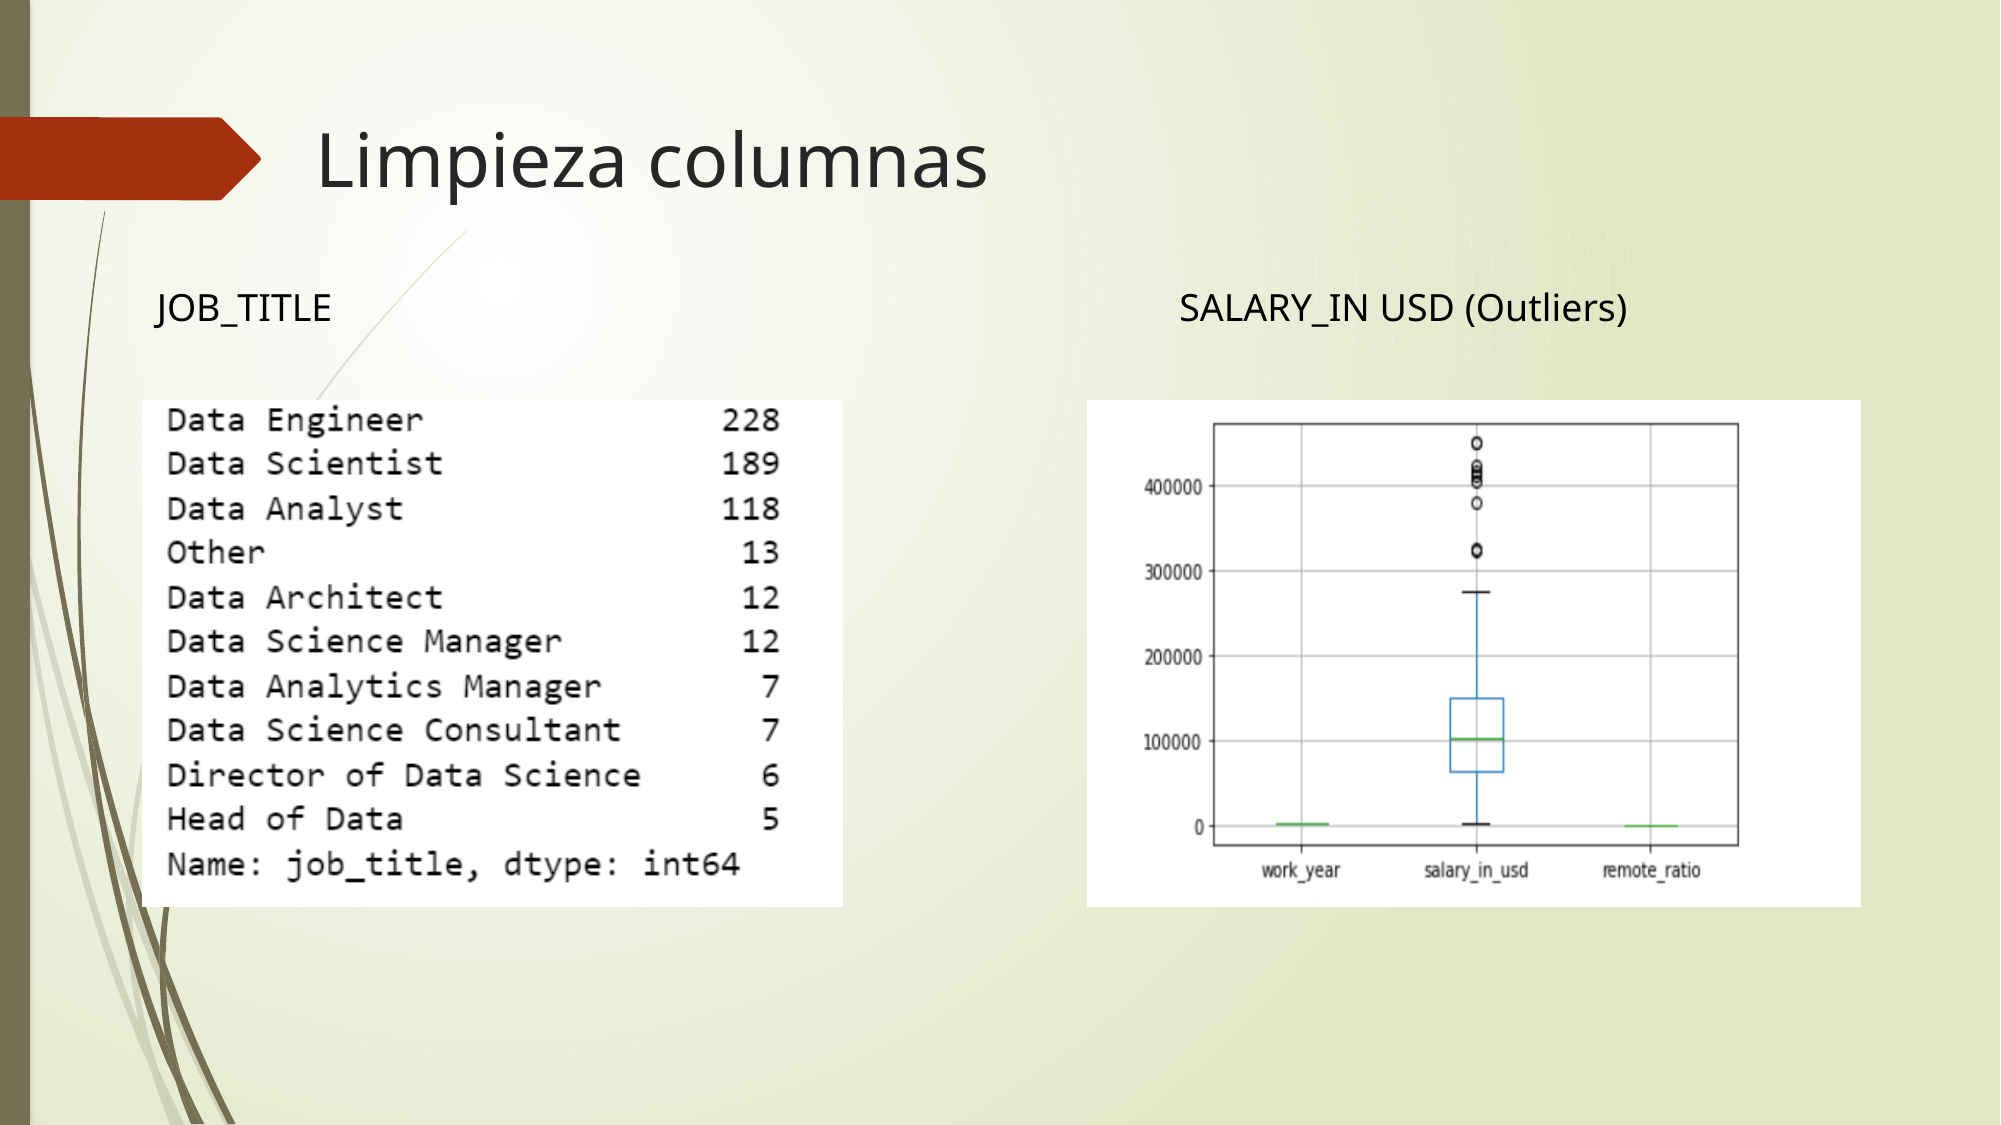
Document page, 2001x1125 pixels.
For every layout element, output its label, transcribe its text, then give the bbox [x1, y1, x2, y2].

picture [1087, 399, 1862, 907]
title Limpieza columnas [300, 105, 1876, 235]
text_box SALARY_IN USD (Outliers) [1164, 276, 1830, 337]
picture [141, 399, 843, 907]
text_box JOB_TITLE [142, 276, 808, 337]
